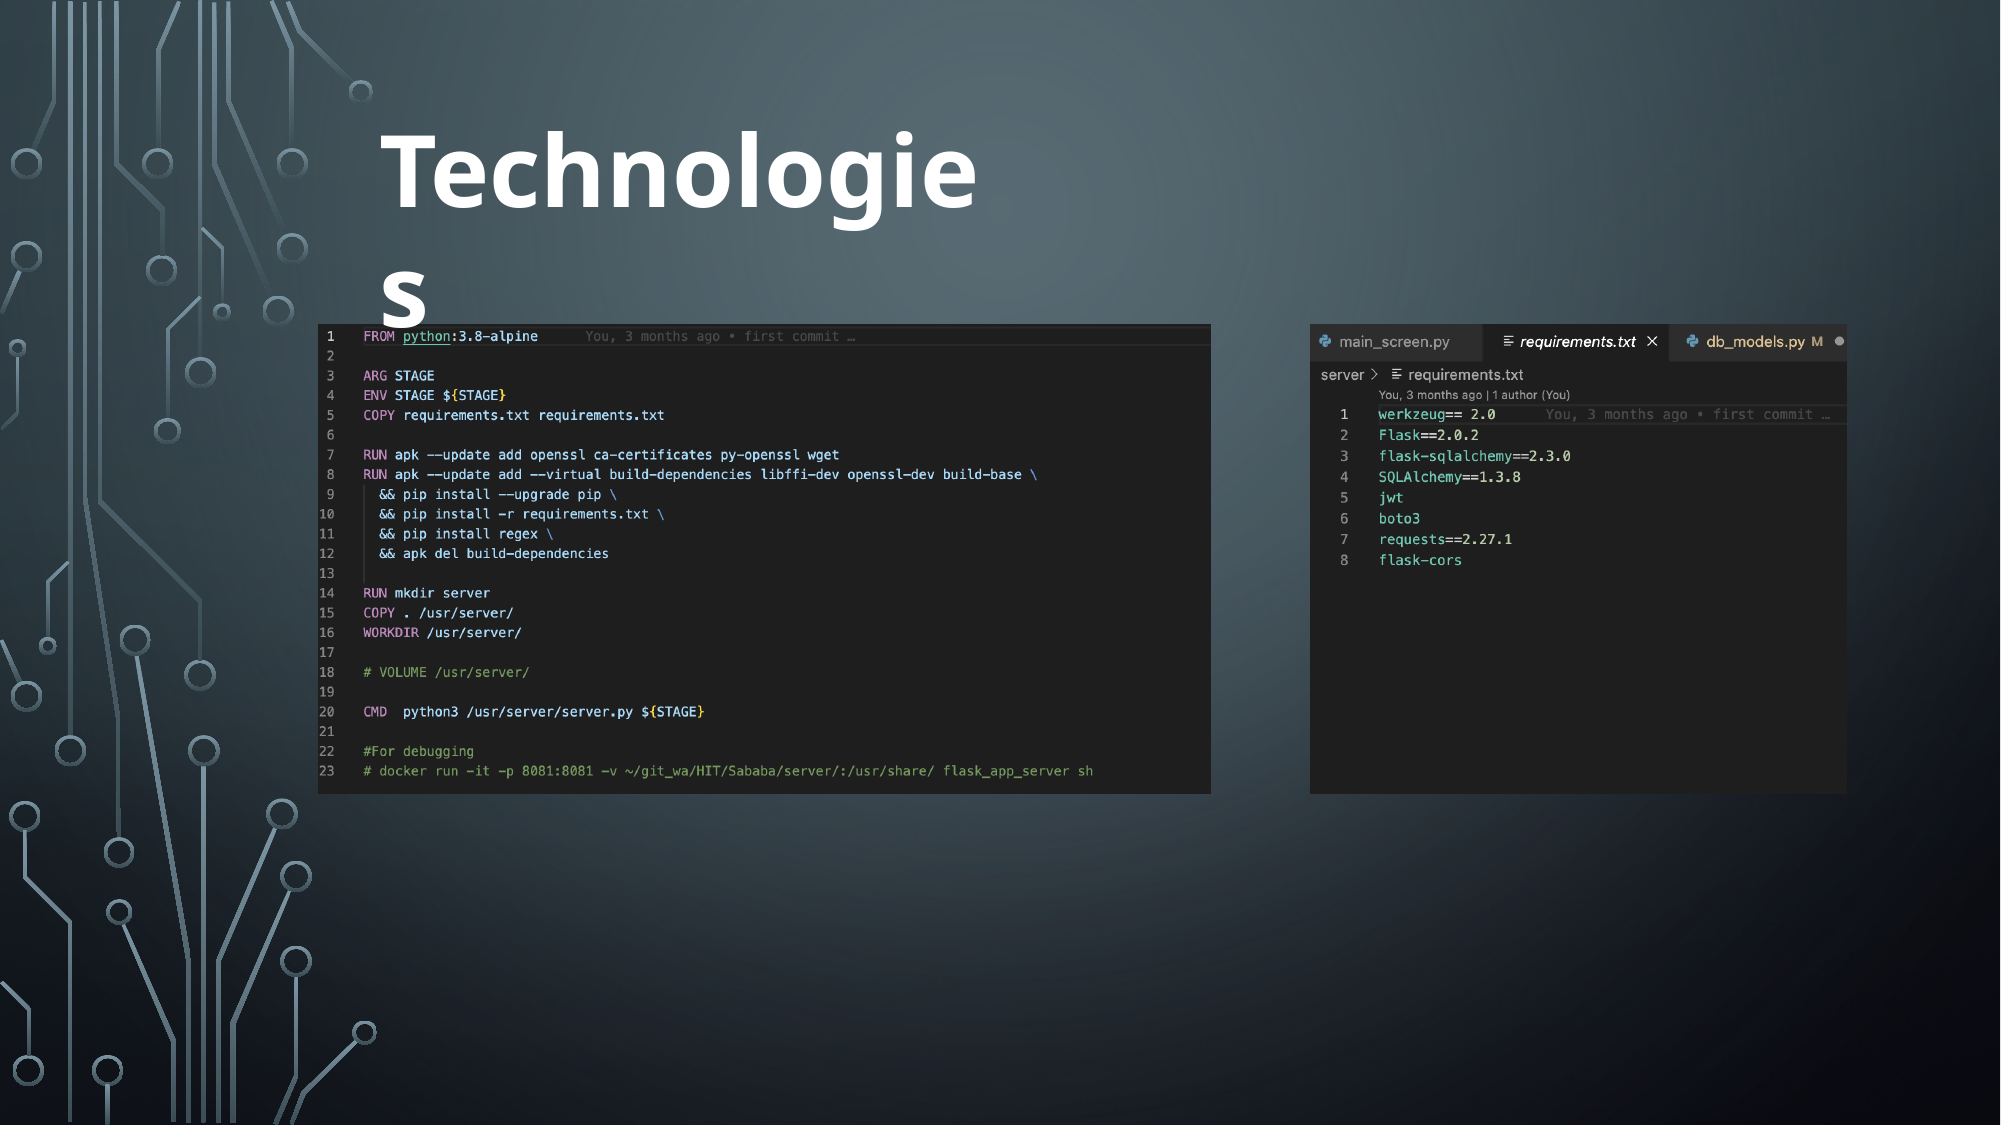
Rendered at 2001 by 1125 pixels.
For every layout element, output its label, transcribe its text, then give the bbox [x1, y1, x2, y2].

picture [1309, 324, 1847, 794]
text_box Technologies [364, 99, 1000, 324]
picture [318, 324, 1211, 794]
